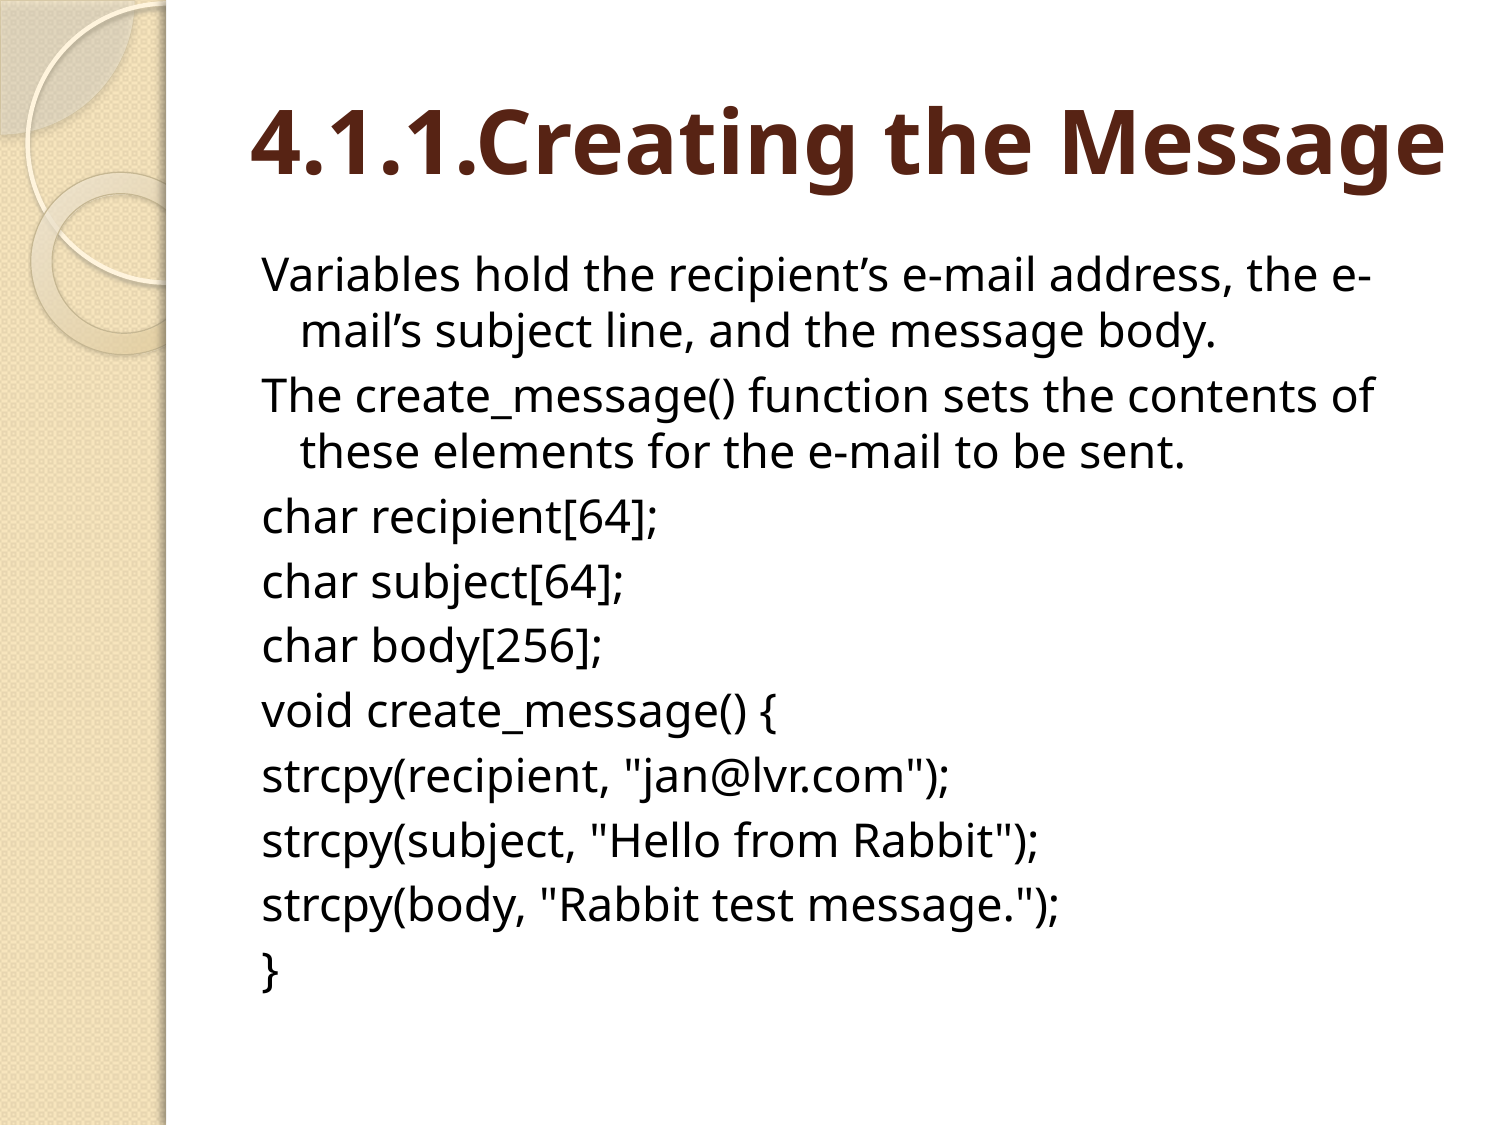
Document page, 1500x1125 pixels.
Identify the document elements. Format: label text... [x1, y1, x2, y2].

list Variables hold the recipient’s e-mail address, the e-mail’s subject line, and the message body. The create_message() function sets the contents of these elements for the e-mail to be sent. char recipient[64]; char subject[64]; char body[256]; void create_message() { strcpy(recipient, "jan@lvr.com"); strcpy(subject, "Hello from Rabbit"); strcpy(body, "Rabbit test message."); } [235, 237, 1466, 1025]
title 4.1.1.Creating the Message [235, 45, 1466, 233]
